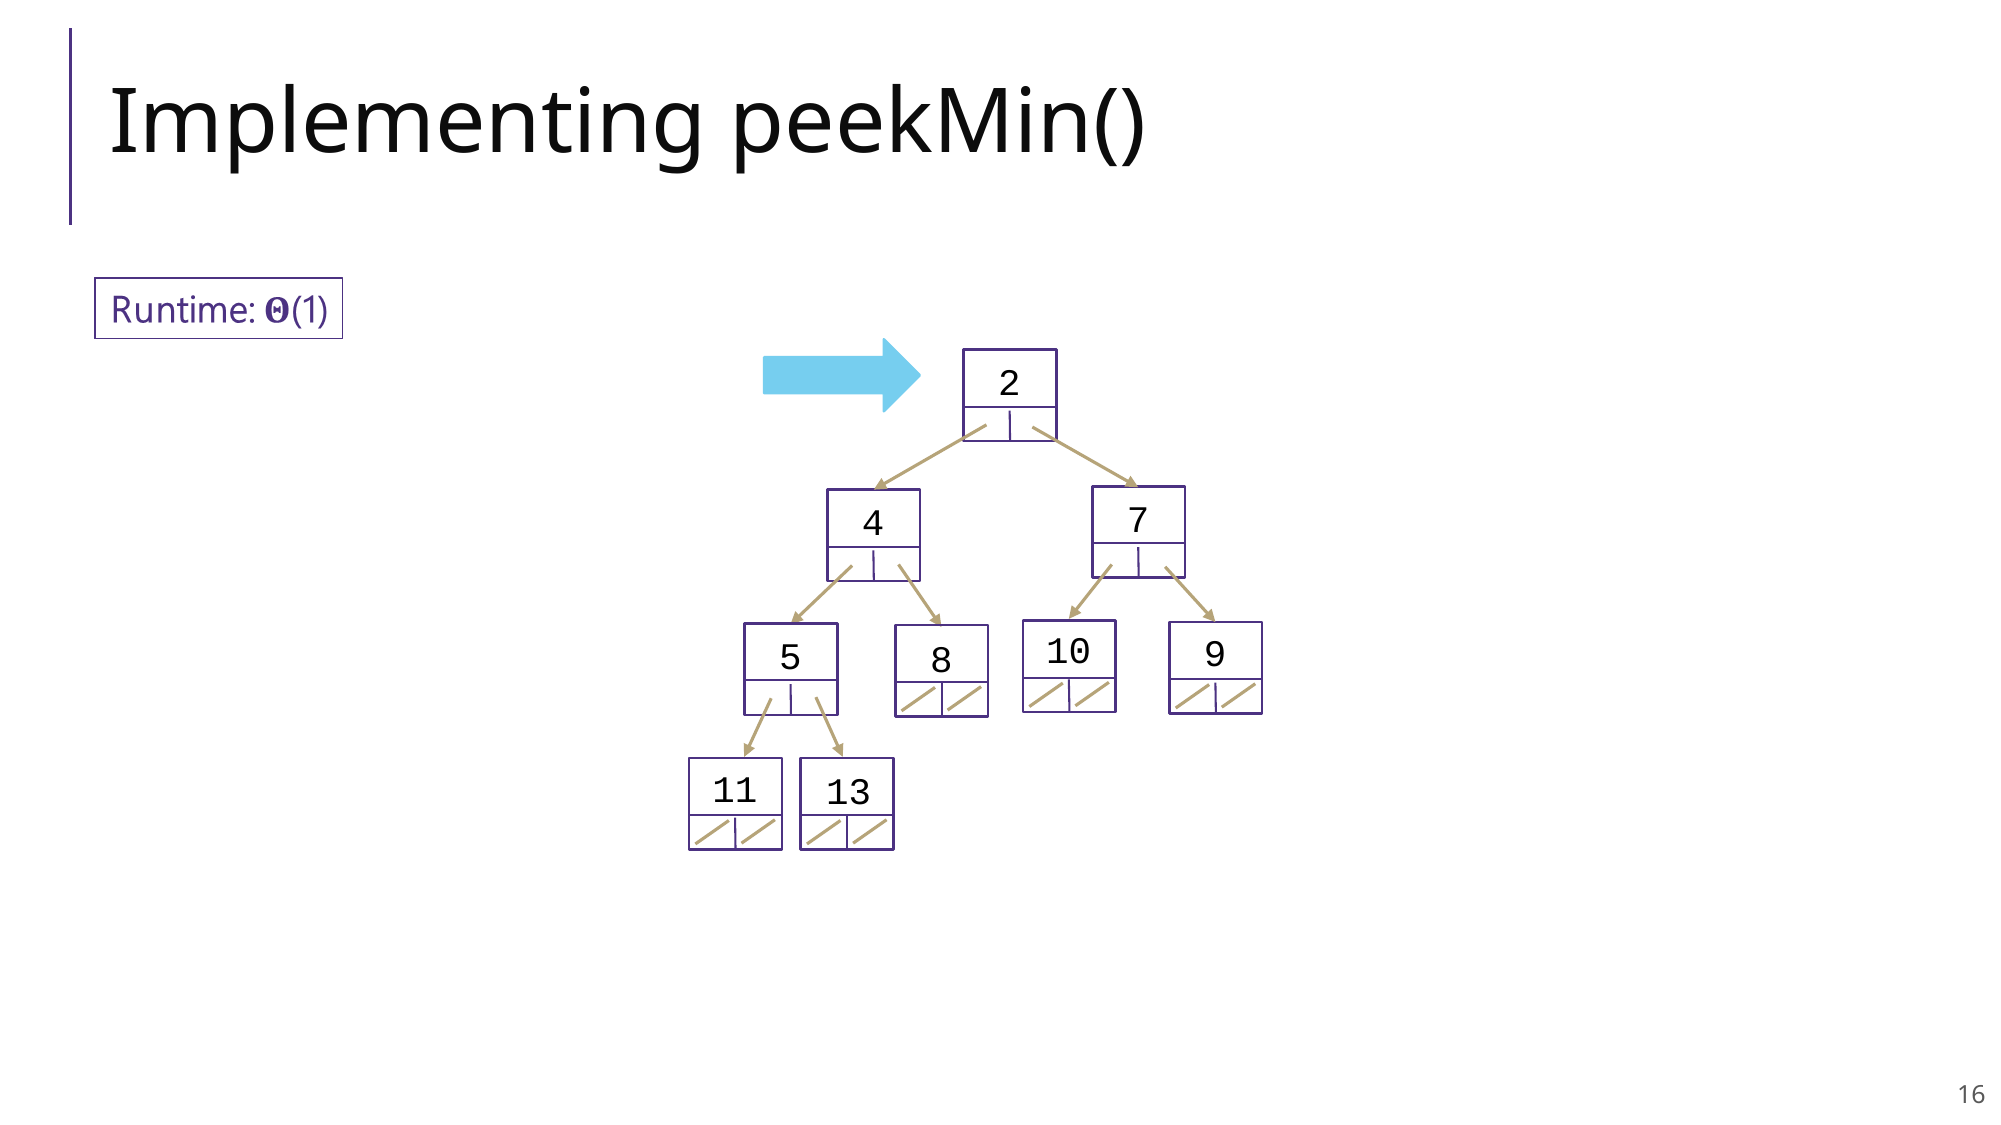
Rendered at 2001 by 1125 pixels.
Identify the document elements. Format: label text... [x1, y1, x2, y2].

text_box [800, 757, 894, 850]
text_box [894, 624, 989, 717]
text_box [1164, 566, 1216, 623]
text_box [94, 277, 343, 339]
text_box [688, 756, 783, 850]
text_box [790, 489, 942, 628]
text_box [1022, 618, 1117, 713]
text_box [743, 697, 772, 757]
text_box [873, 349, 1139, 490]
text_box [743, 623, 838, 716]
title Implementing peekMin() [94, 43, 1930, 210]
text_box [1068, 486, 1186, 619]
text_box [1168, 621, 1263, 714]
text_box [815, 696, 843, 758]
text_box [764, 357, 868, 394]
text_box [883, 339, 893, 348]
